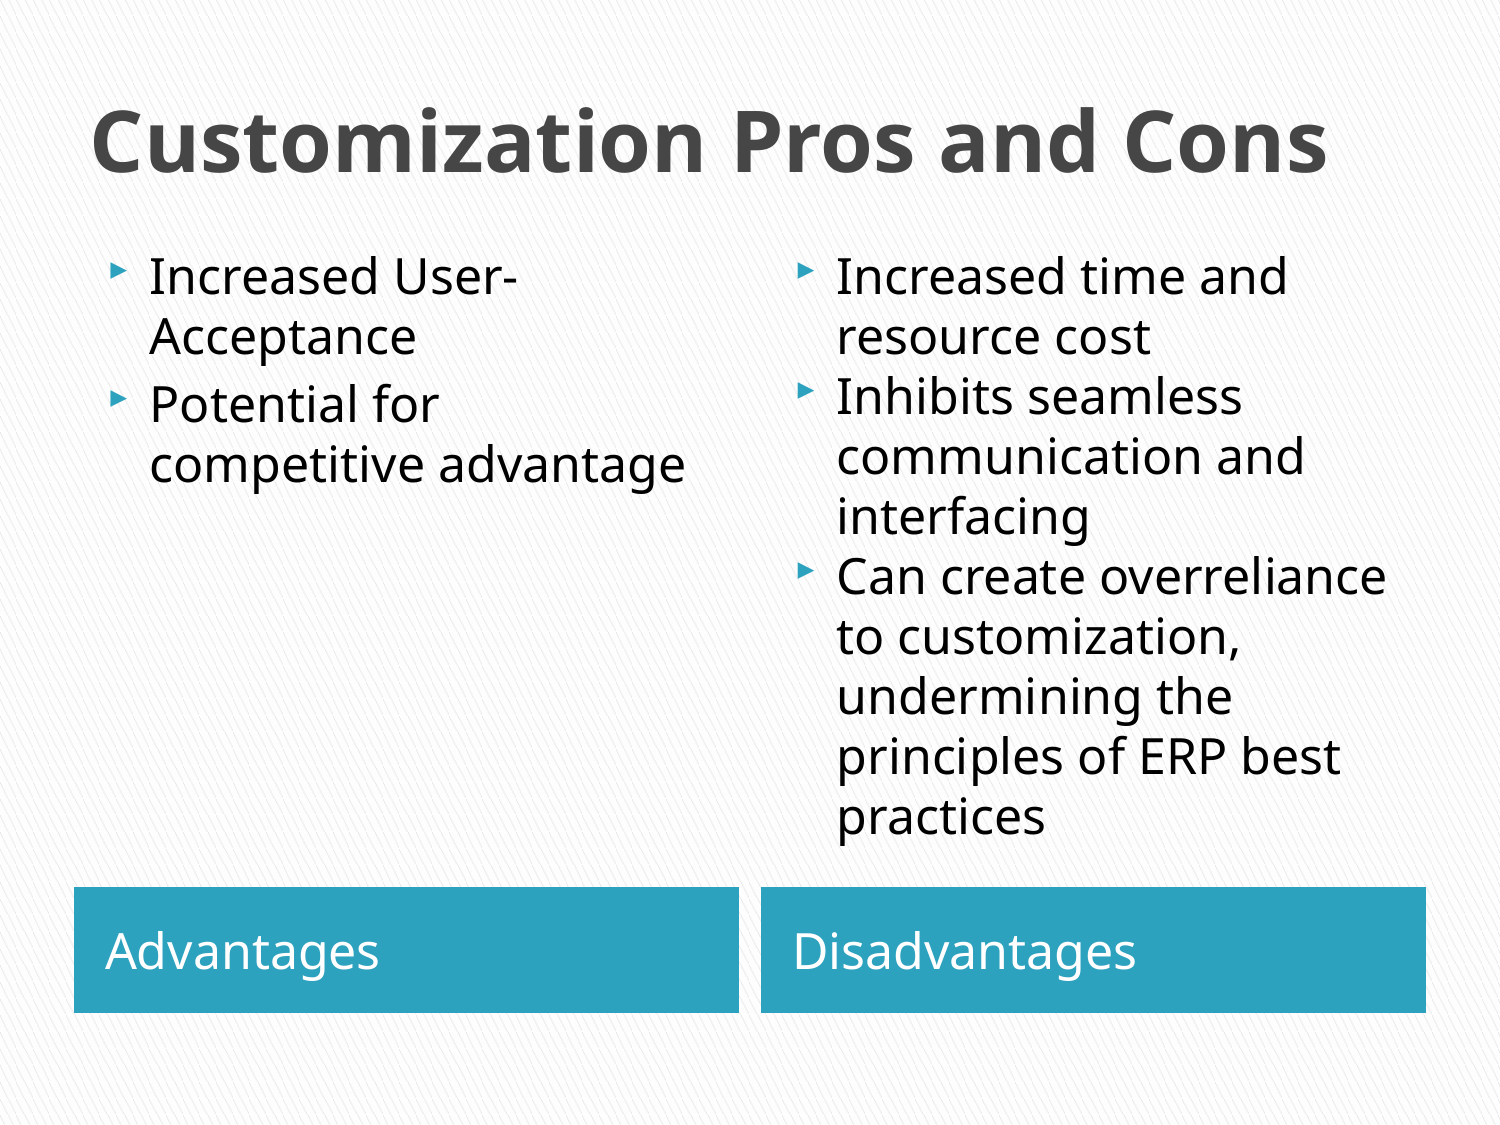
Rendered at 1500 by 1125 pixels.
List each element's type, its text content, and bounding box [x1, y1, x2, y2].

title Customization Pros and Cons [75, 44, 1425, 233]
list Disadvantages [761, 887, 1426, 1013]
list Advantages [74, 887, 739, 1013]
list Increased time and resource cost Inhibits seamless communication and interfacing Can create overreliance to customization, undermining the principles of ERP best practices [761, 236, 1425, 884]
list Increased User-Acceptance Potential for competitive advantage [75, 236, 738, 884]
